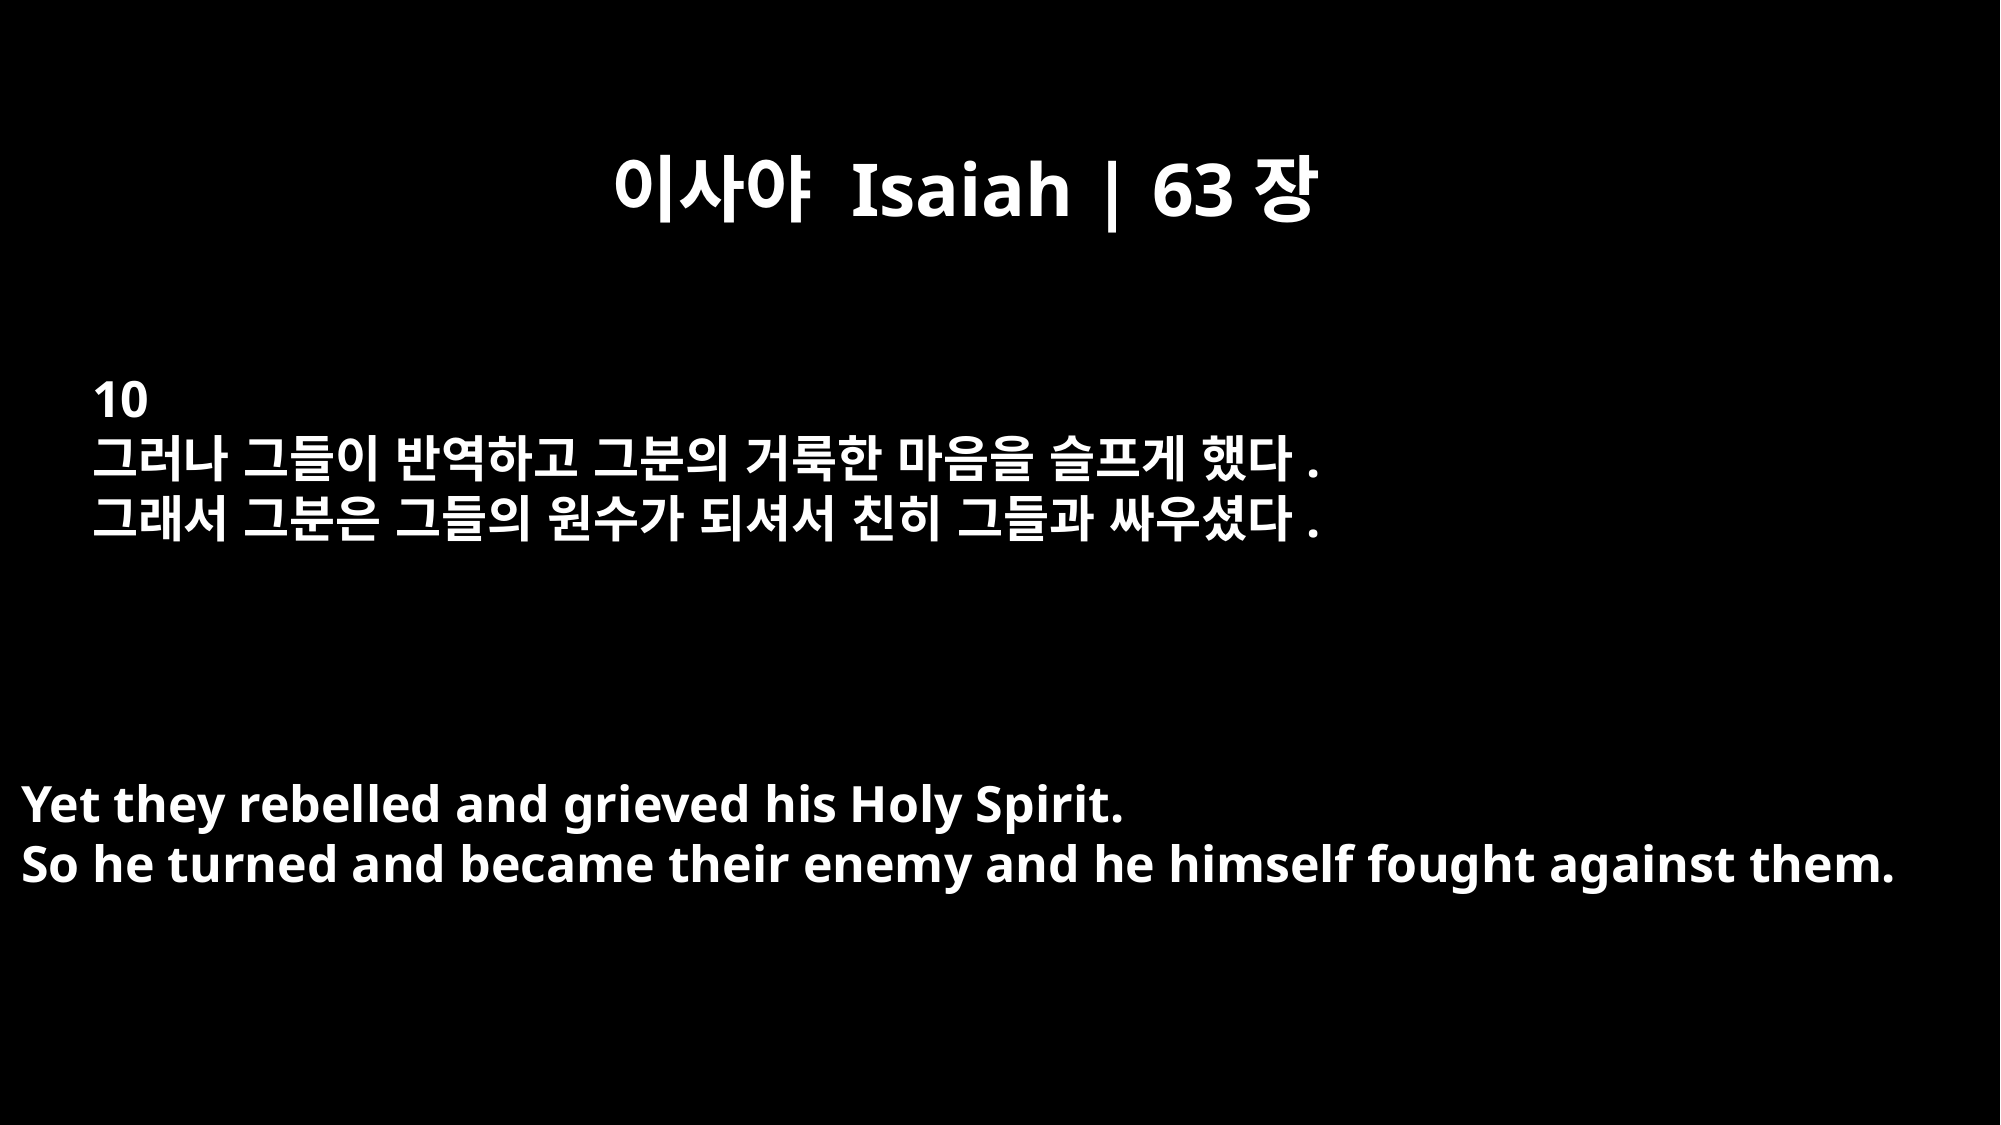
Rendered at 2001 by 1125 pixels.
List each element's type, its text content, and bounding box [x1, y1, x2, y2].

text_box 이사야 Isaiah | 63장 [596, 136, 1336, 239]
text_box 10 그러나 그들이 반역하고 그분의 거룩한 마음을 슬프게 했다. 그래서 그분은 그들의 원수가 되셔서 친히 그들과 싸우셨다. [77, 359, 1336, 555]
text_box Yet they rebelled and grieved his Holy Spirit. So he turned and became their enemy and he himself fought against them. [6, 764, 1912, 900]
